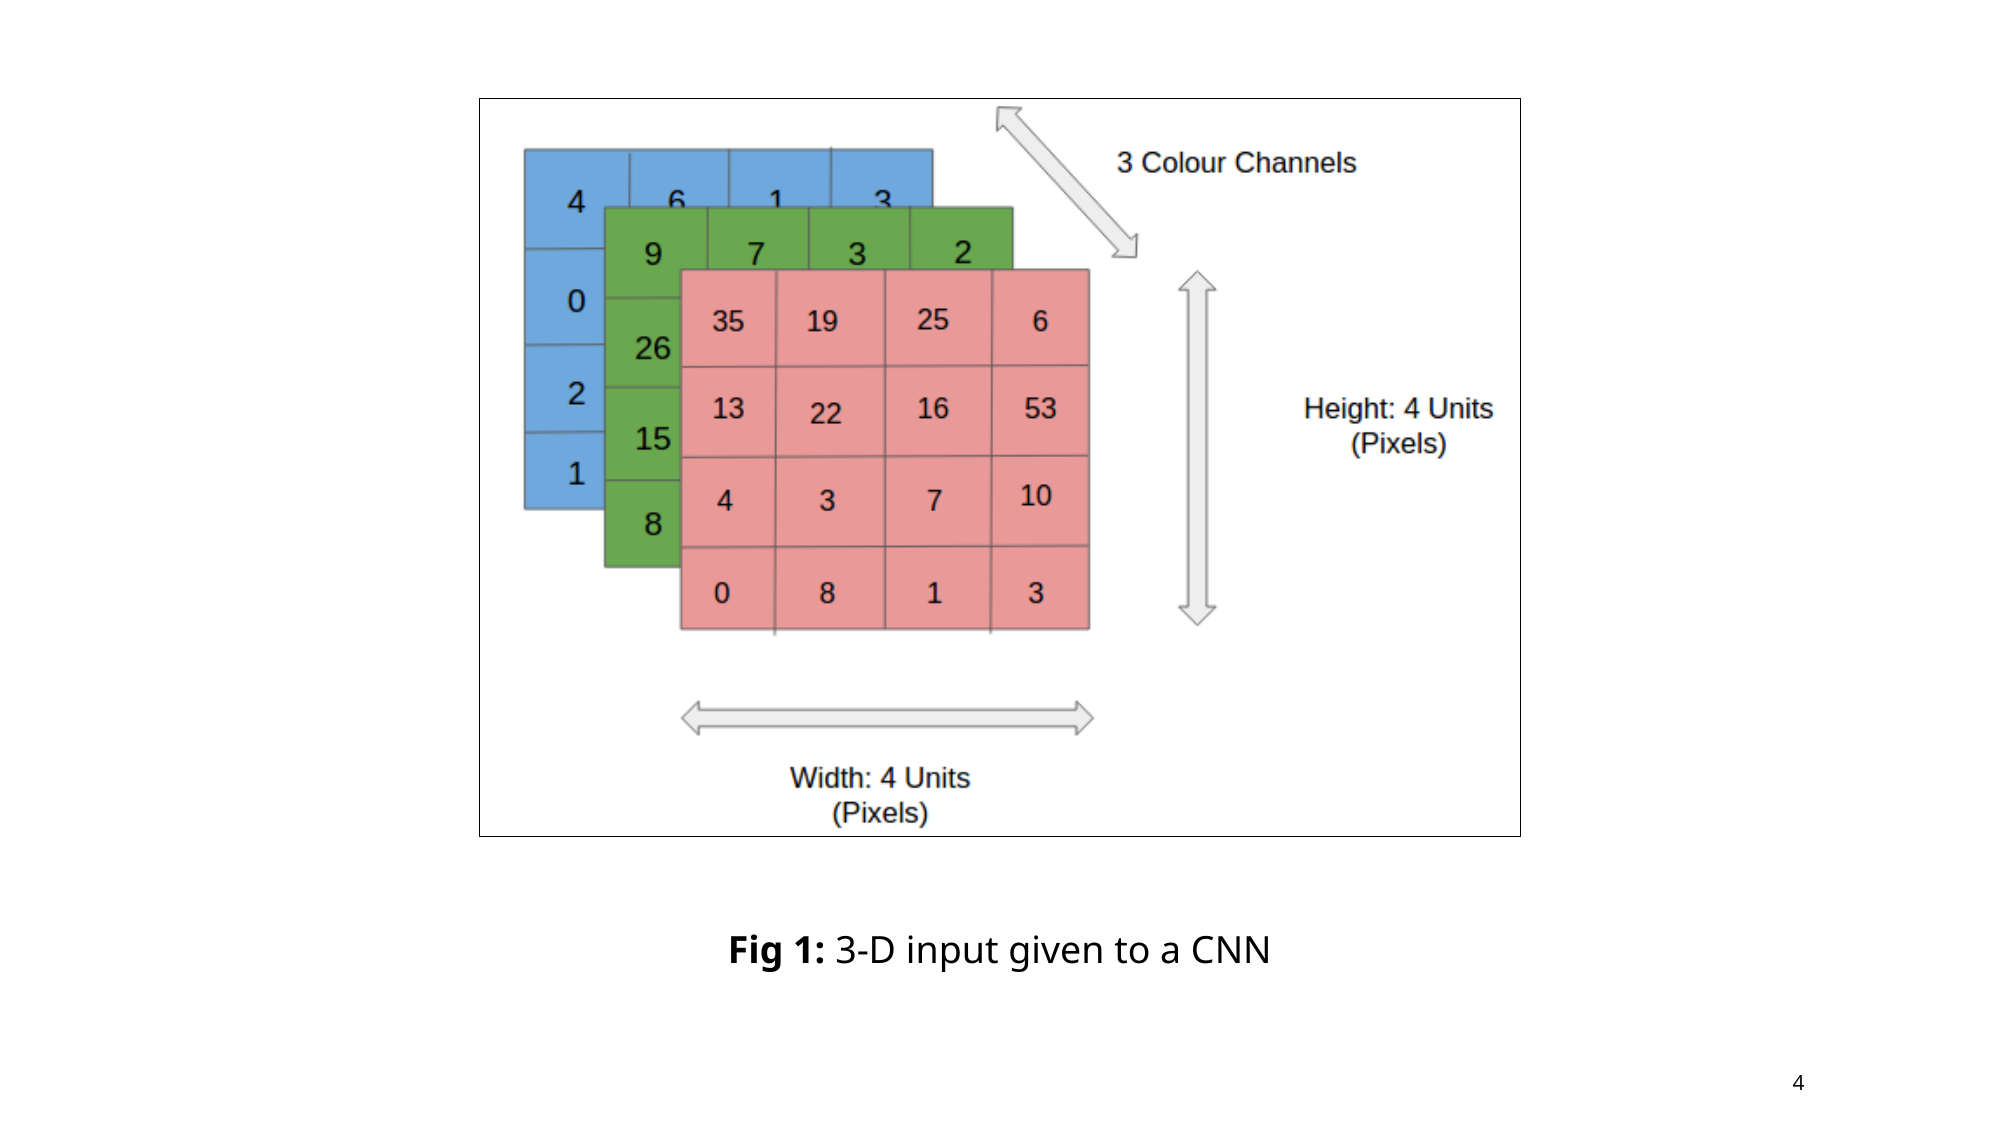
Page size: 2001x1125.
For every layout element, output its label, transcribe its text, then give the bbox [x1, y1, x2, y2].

text_box Fig 1: 3-D input given to a CNN [270, 919, 1730, 979]
picture [479, 98, 1521, 837]
slide_number 4 [1777, 1061, 1938, 1107]
